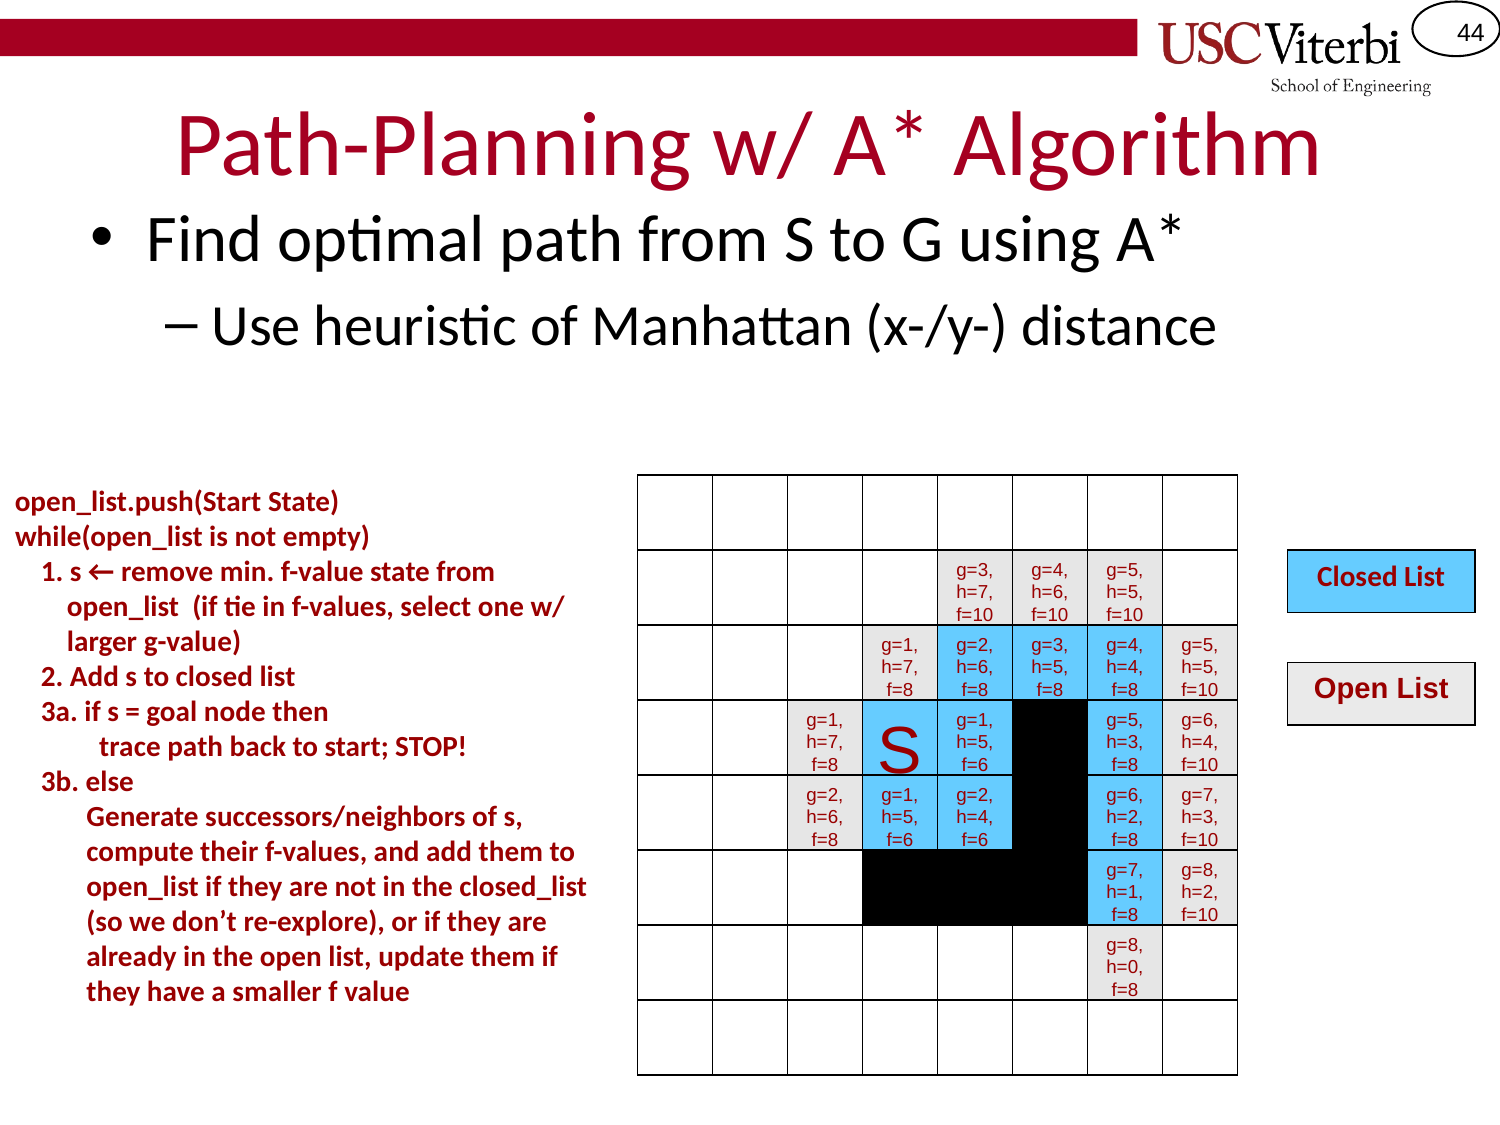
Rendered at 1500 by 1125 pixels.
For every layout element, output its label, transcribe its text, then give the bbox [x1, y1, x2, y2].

text_box [937, 474, 1012, 549]
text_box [1287, 549, 1475, 613]
text_box [787, 474, 862, 549]
text_box [637, 850, 712, 924]
text_box [787, 549, 862, 624]
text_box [1287, 662, 1475, 725]
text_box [0, 474, 1238, 1075]
text_box [650, 549, 712, 625]
text_box [712, 474, 787, 549]
text_box [712, 549, 787, 624]
text_box [1012, 474, 1087, 549]
picture [1414, 3, 1463, 55]
list Find optimal path from S to G using A* Use heuristic of Manhattan (x-/y-) distance [75, 187, 1425, 363]
text_box [650, 625, 712, 699]
title Path-Planning w/ A* Algorithm [75, 45, 1425, 187]
picture [1125, 0, 1447, 45]
text_box [862, 474, 937, 549]
text_box [650, 474, 712, 549]
picture [1425, 50, 1463, 119]
